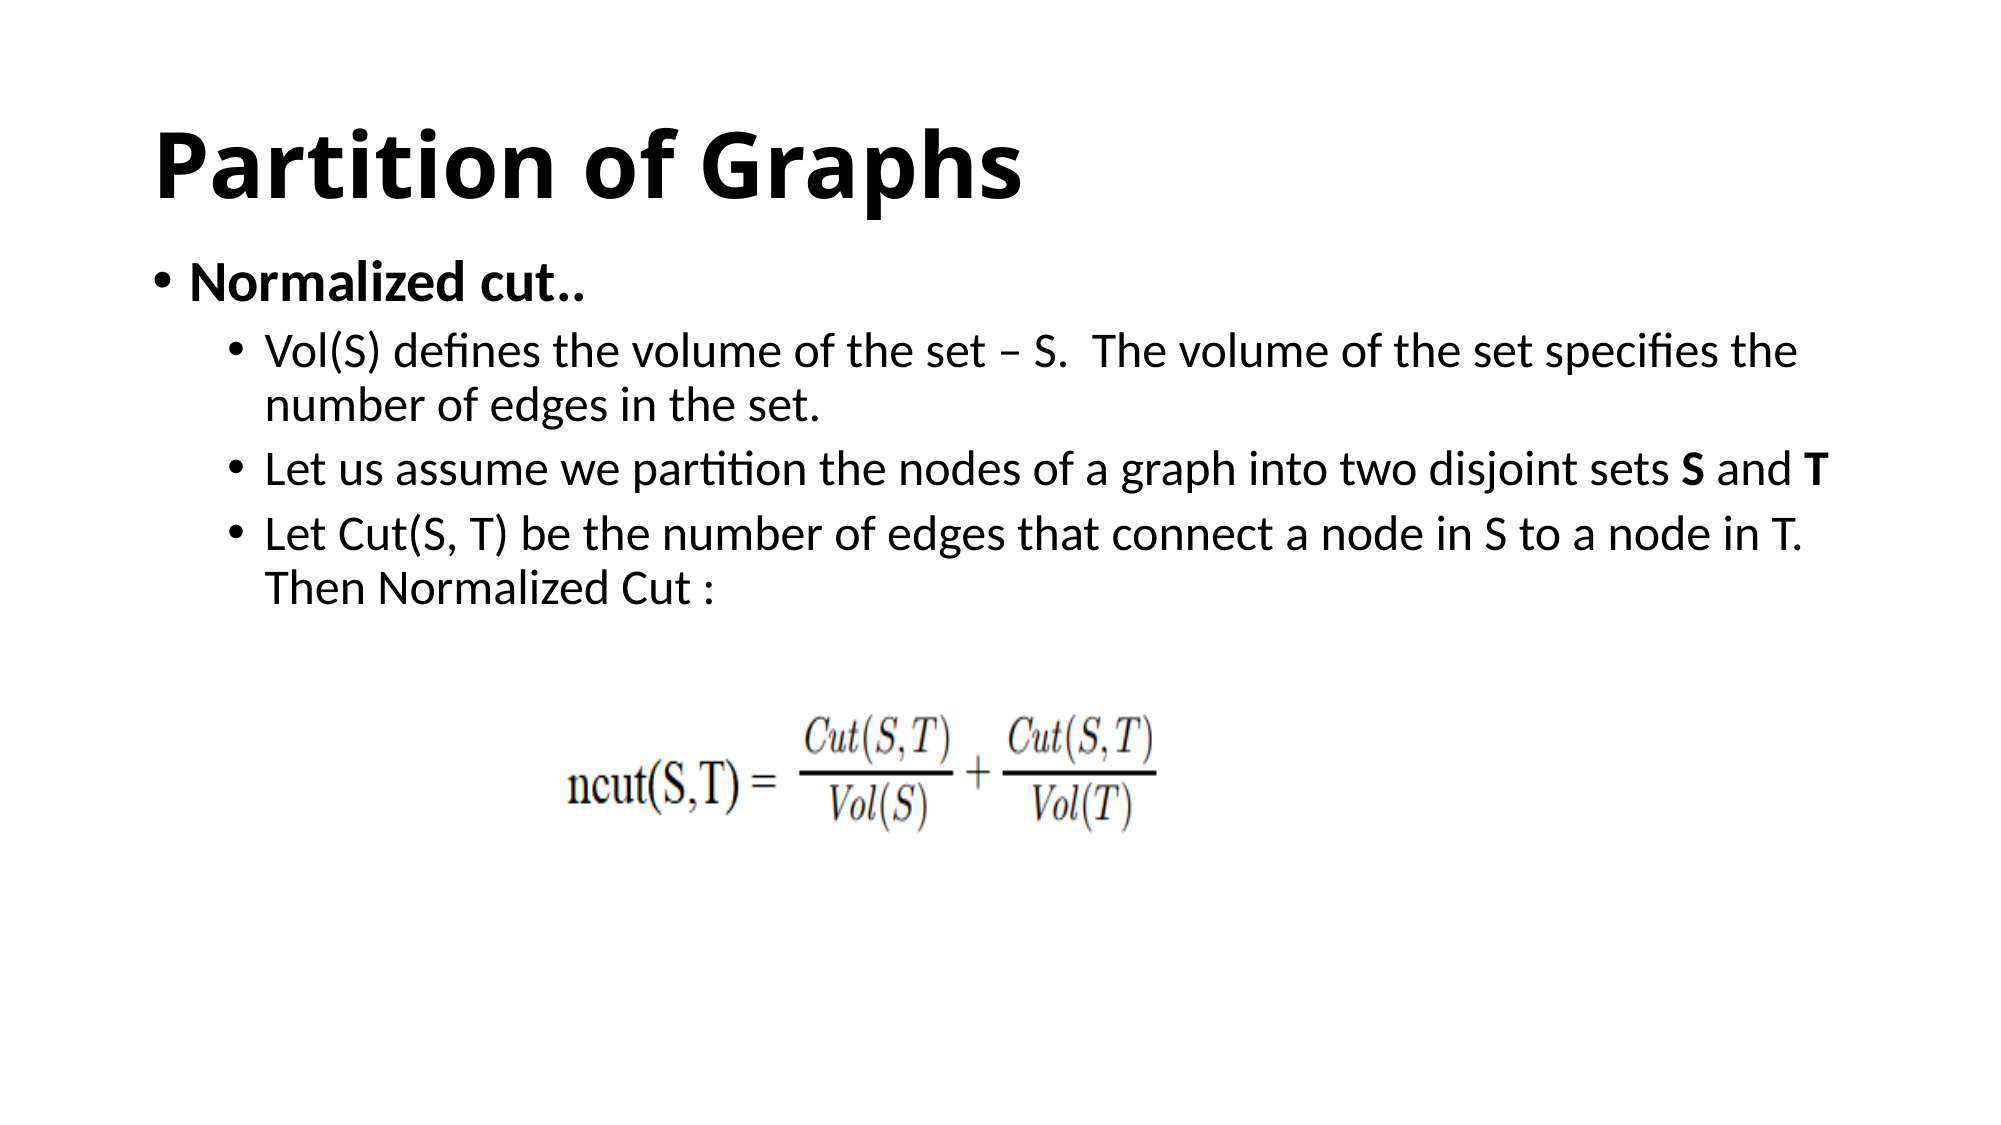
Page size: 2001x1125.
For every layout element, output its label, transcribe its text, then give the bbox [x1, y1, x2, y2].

picture [534, 698, 1176, 860]
text_box Partition of Graphs [137, 59, 1863, 243]
text_box Normalized cut.. Vol(S) defines the volume of the set – S. The volume of the set specifies the number of edges in the set. Let us assume we partition the nodes of a graph into two disjoint sets S and T Let Cut(S, T) be the number of edges that connect a node in S to a node in T. Then Normalized Cut : [137, 243, 1944, 1047]
